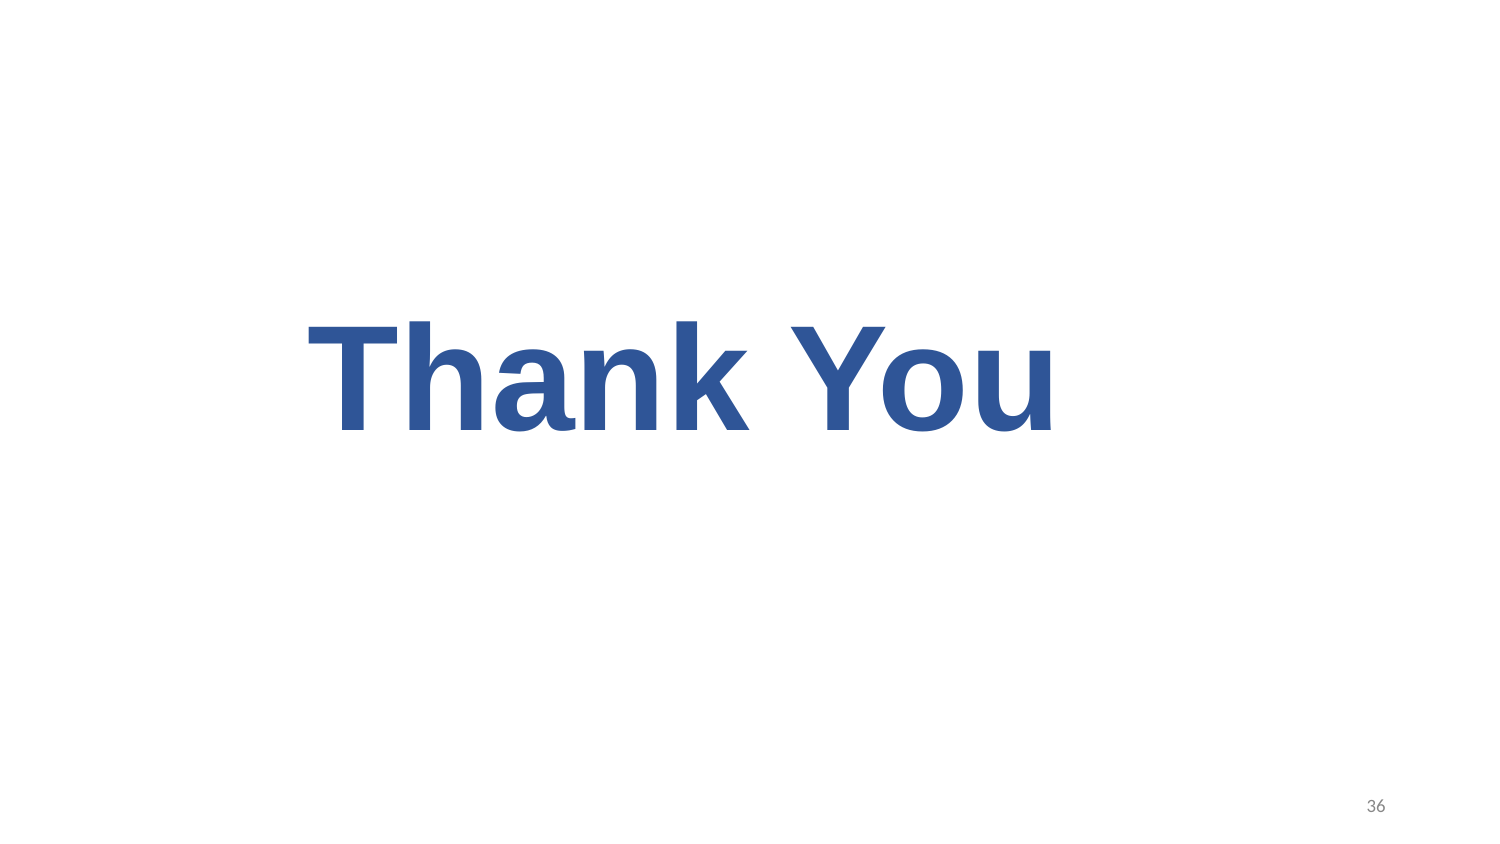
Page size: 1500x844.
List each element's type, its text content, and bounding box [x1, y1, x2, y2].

slide_number 36 [1059, 782, 1397, 827]
text_box Thank You [292, 273, 1208, 469]
